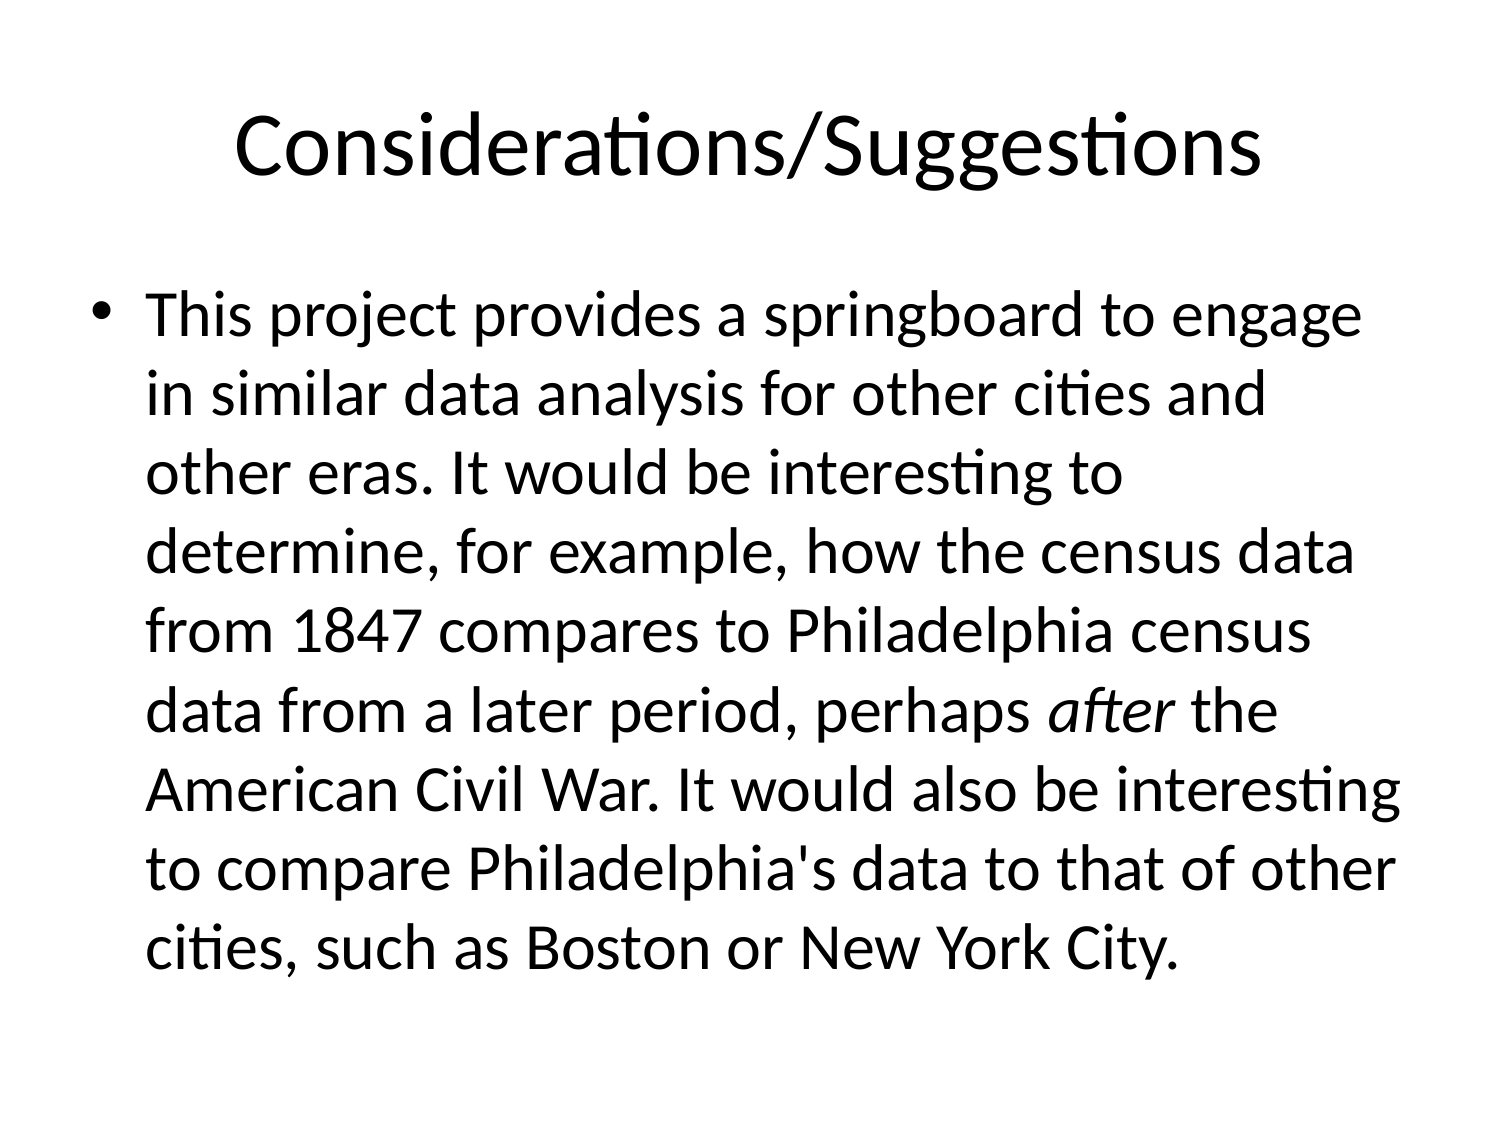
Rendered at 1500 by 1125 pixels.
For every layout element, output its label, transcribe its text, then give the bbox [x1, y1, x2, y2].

list This project provides a springboard to engage in similar data analysis for other cities and other eras. It would be interesting to determine, for example, how the census data from 1847 compares to Philadelphia census data from a later period, perhaps after the American Civil War. It would also be interesting to compare Philadelphia's data to that of other cities, such as Boston or New York City. [75, 262, 1425, 1005]
title Considerations/Suggestions [75, 45, 1425, 233]
